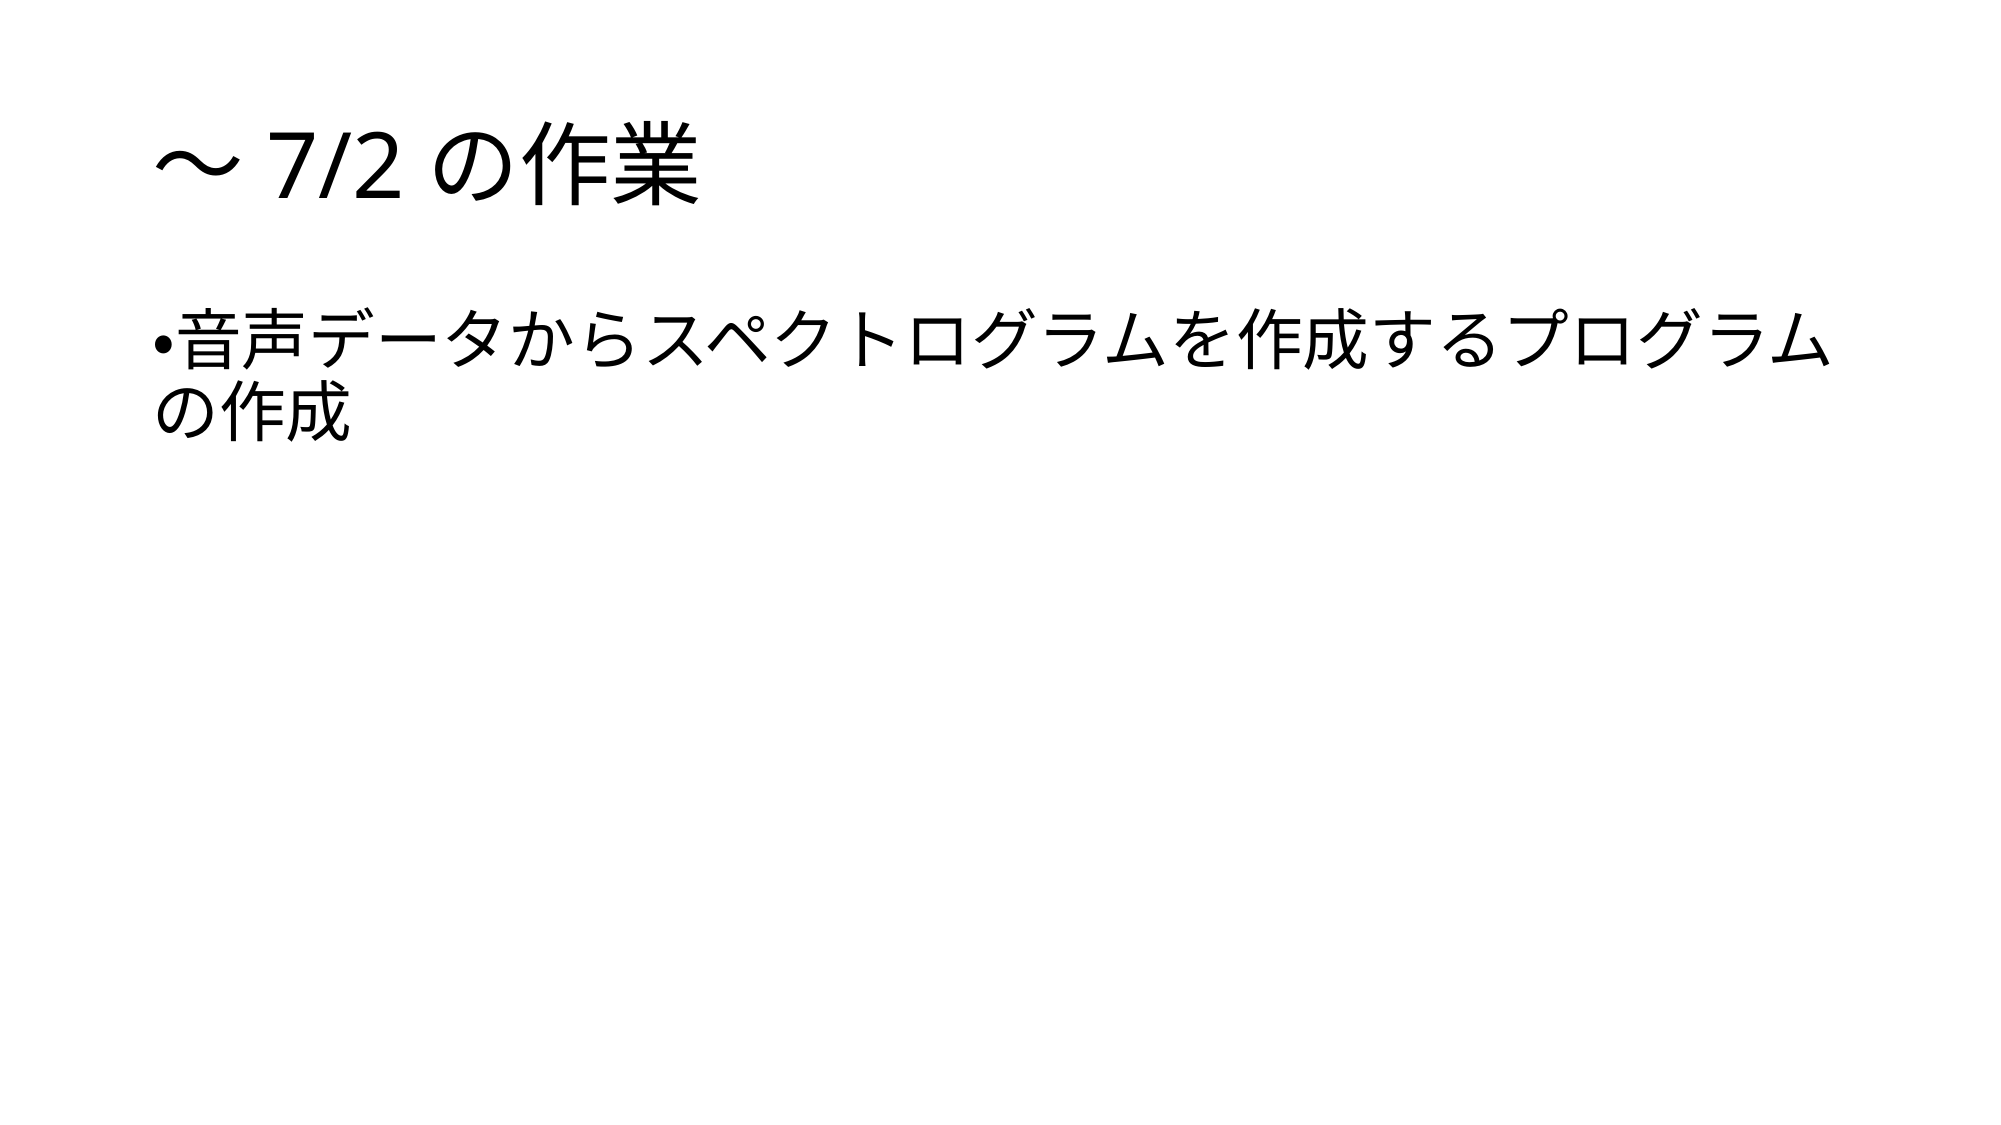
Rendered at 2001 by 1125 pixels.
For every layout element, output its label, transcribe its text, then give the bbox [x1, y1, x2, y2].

list ・音声データからスペクトログラムを作成するプログラムの作成 [137, 299, 1863, 1014]
title ～7/2の作業 [137, 59, 1863, 278]
